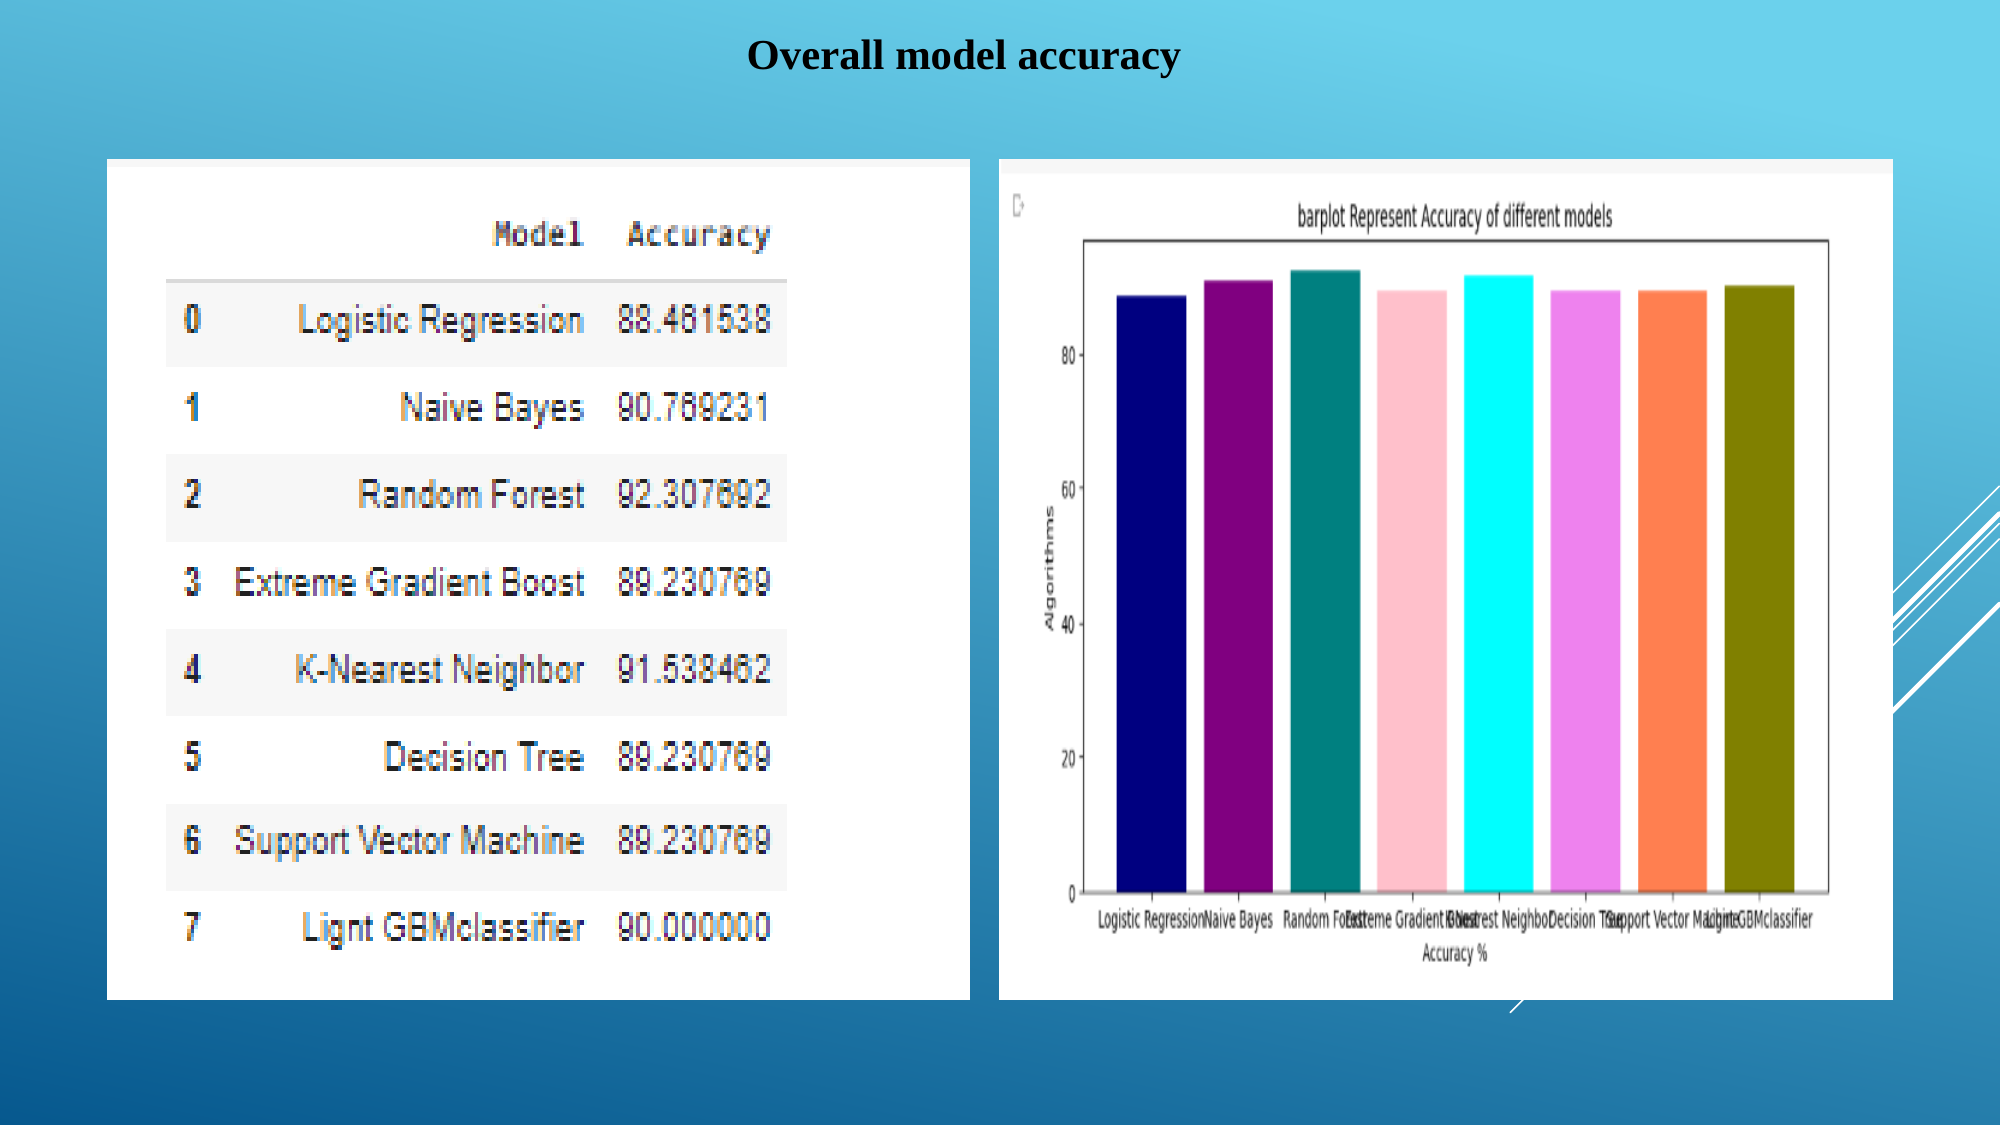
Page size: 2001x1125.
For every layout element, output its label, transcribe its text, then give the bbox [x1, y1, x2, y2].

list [106, 159, 970, 1001]
title Overall model accuracy [112, 19, 1817, 86]
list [999, 159, 1893, 1001]
